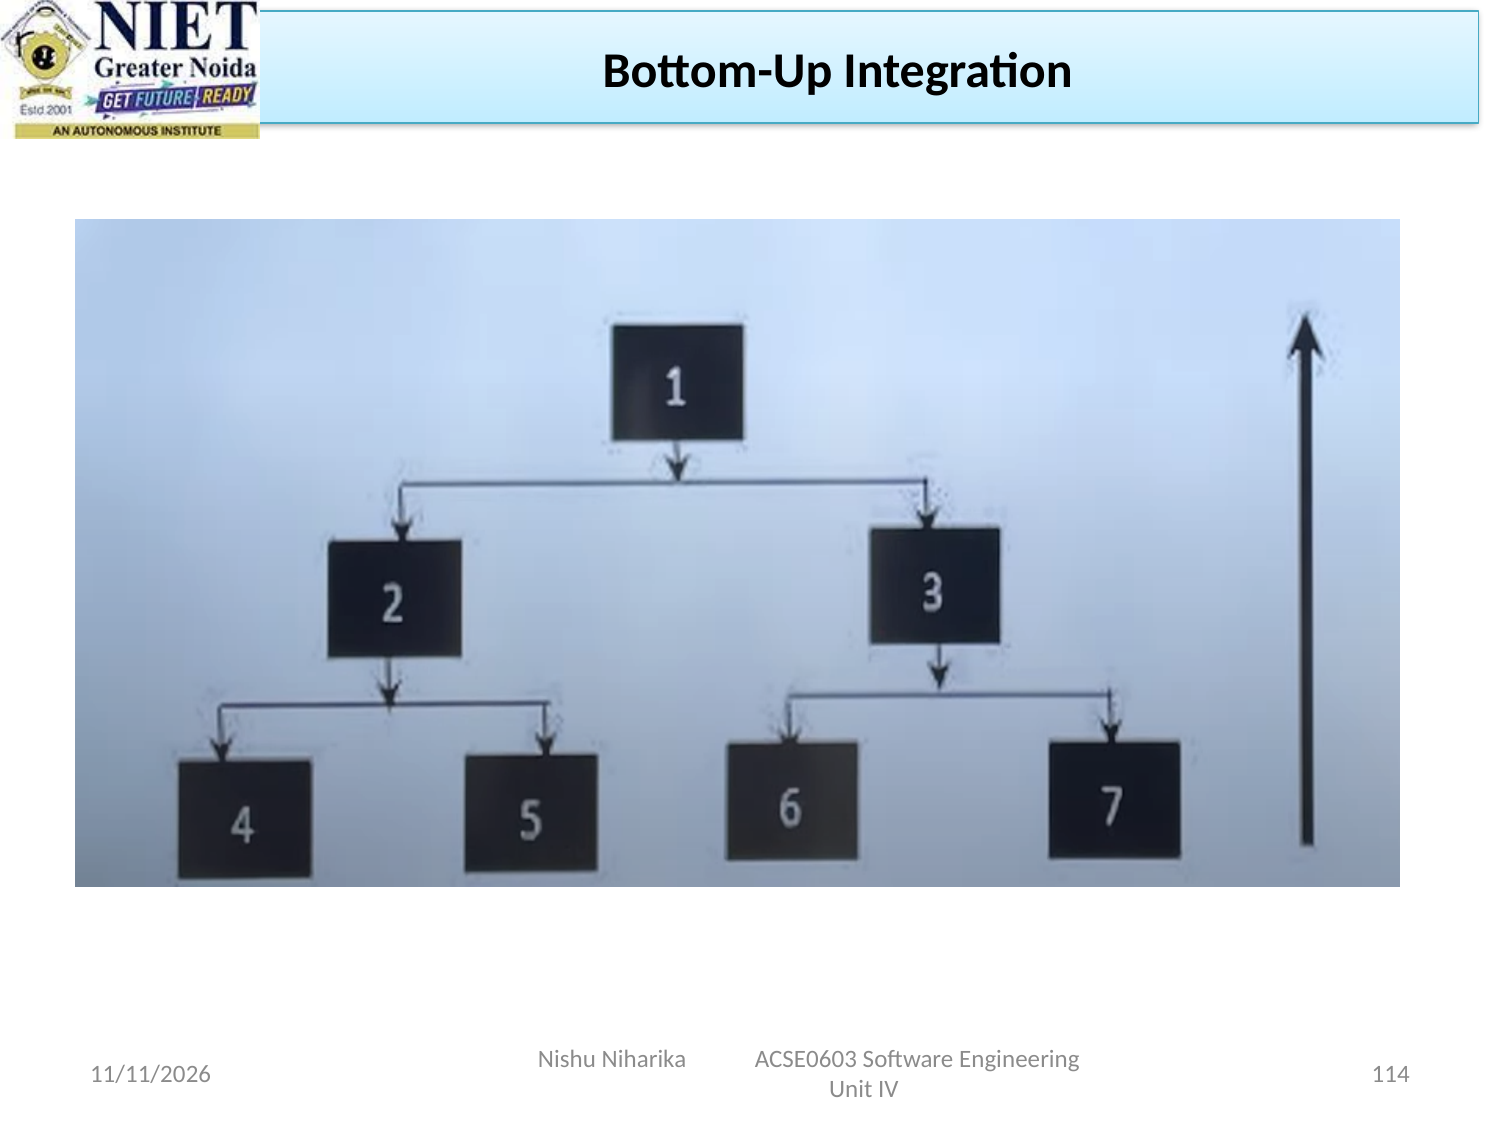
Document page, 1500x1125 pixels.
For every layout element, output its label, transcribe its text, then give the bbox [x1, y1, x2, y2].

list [74, 219, 1400, 887]
picture [0, 0, 260, 145]
text_box Bottom-Up Integration [263, 10, 1479, 124]
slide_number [75, 1042, 425, 1103]
footer Nishu Niharika ACSE0603 Software Engineering Unit IV [512, 1042, 1074, 1103]
slide_number 114 [1074, 1042, 1425, 1103]
